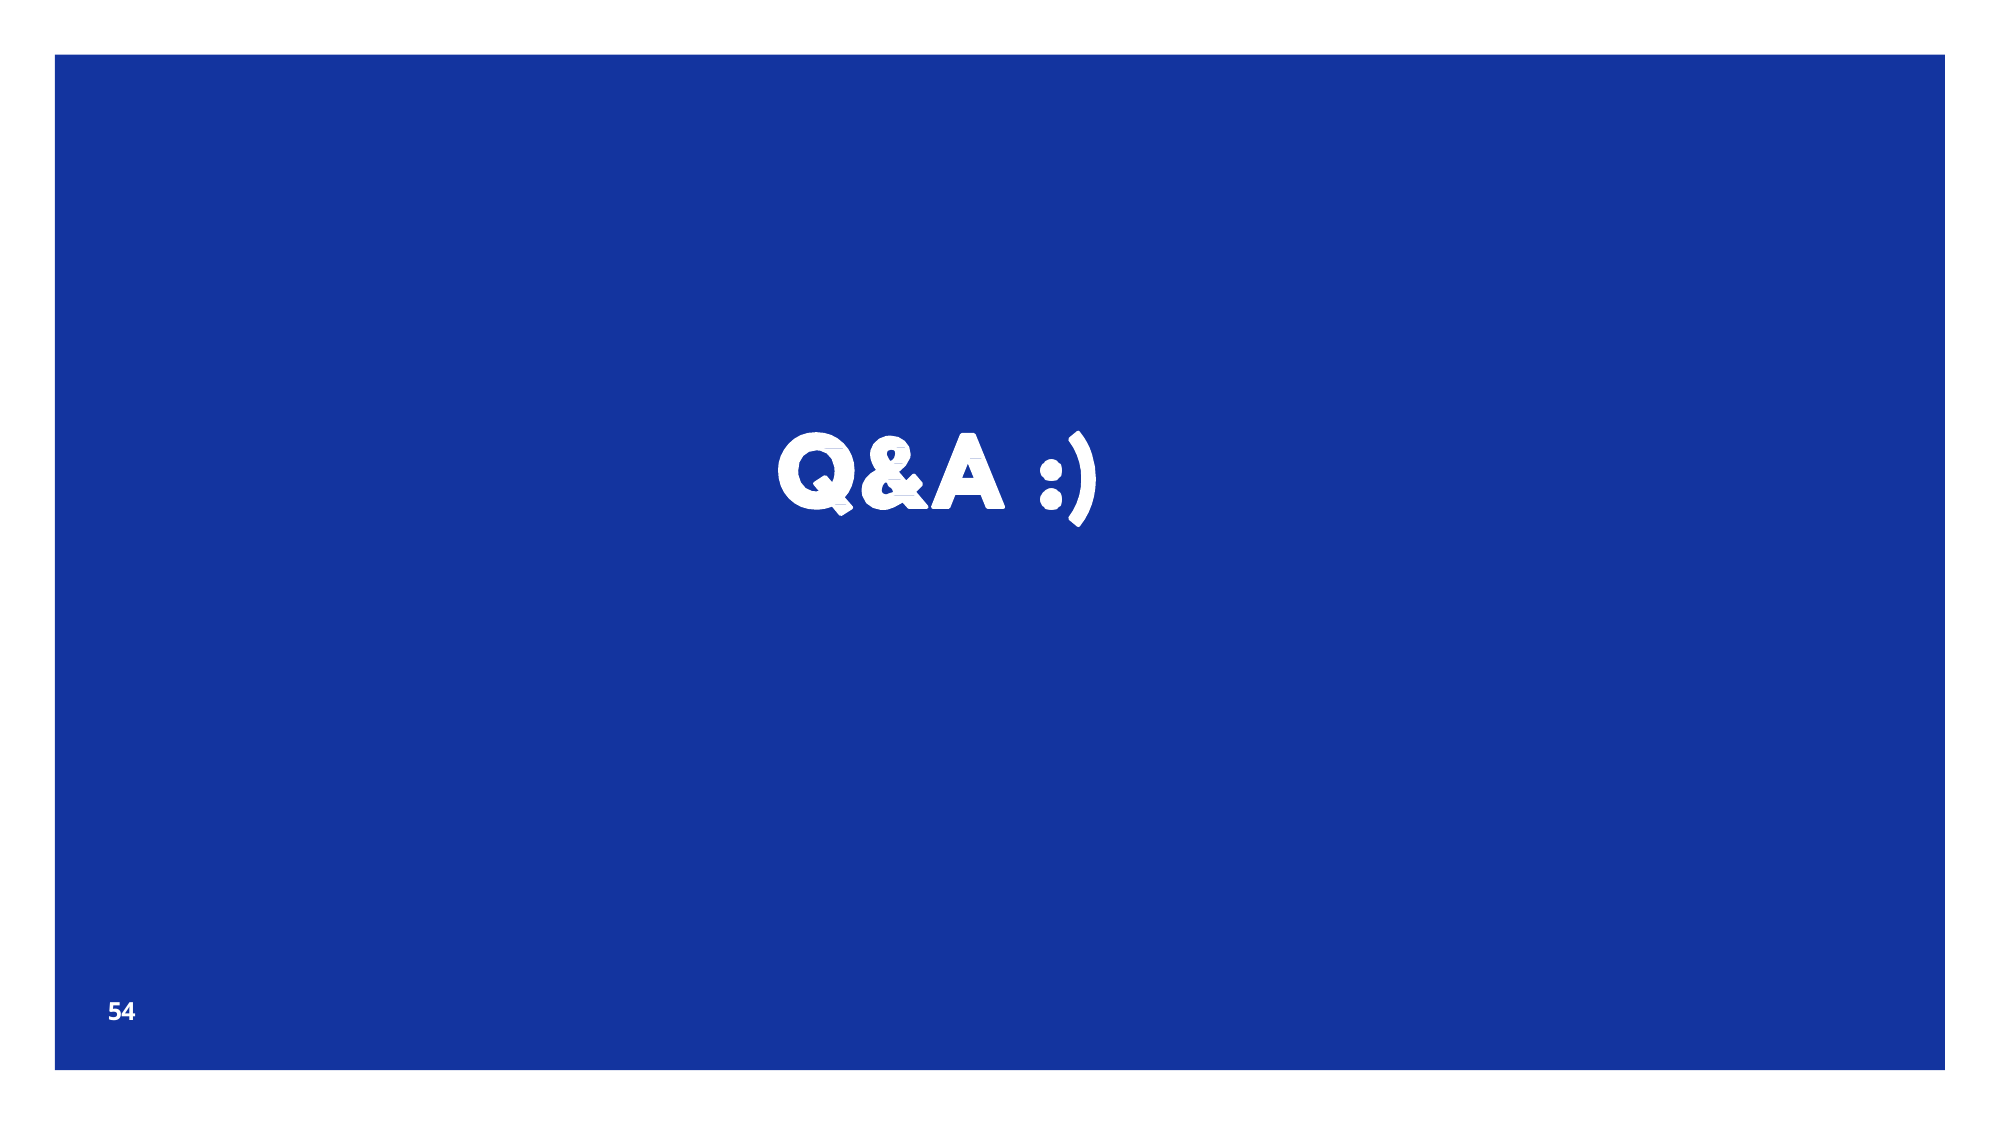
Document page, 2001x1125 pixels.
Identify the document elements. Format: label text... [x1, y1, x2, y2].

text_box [777, 430, 1097, 528]
text_box 54 [105, 996, 137, 1026]
